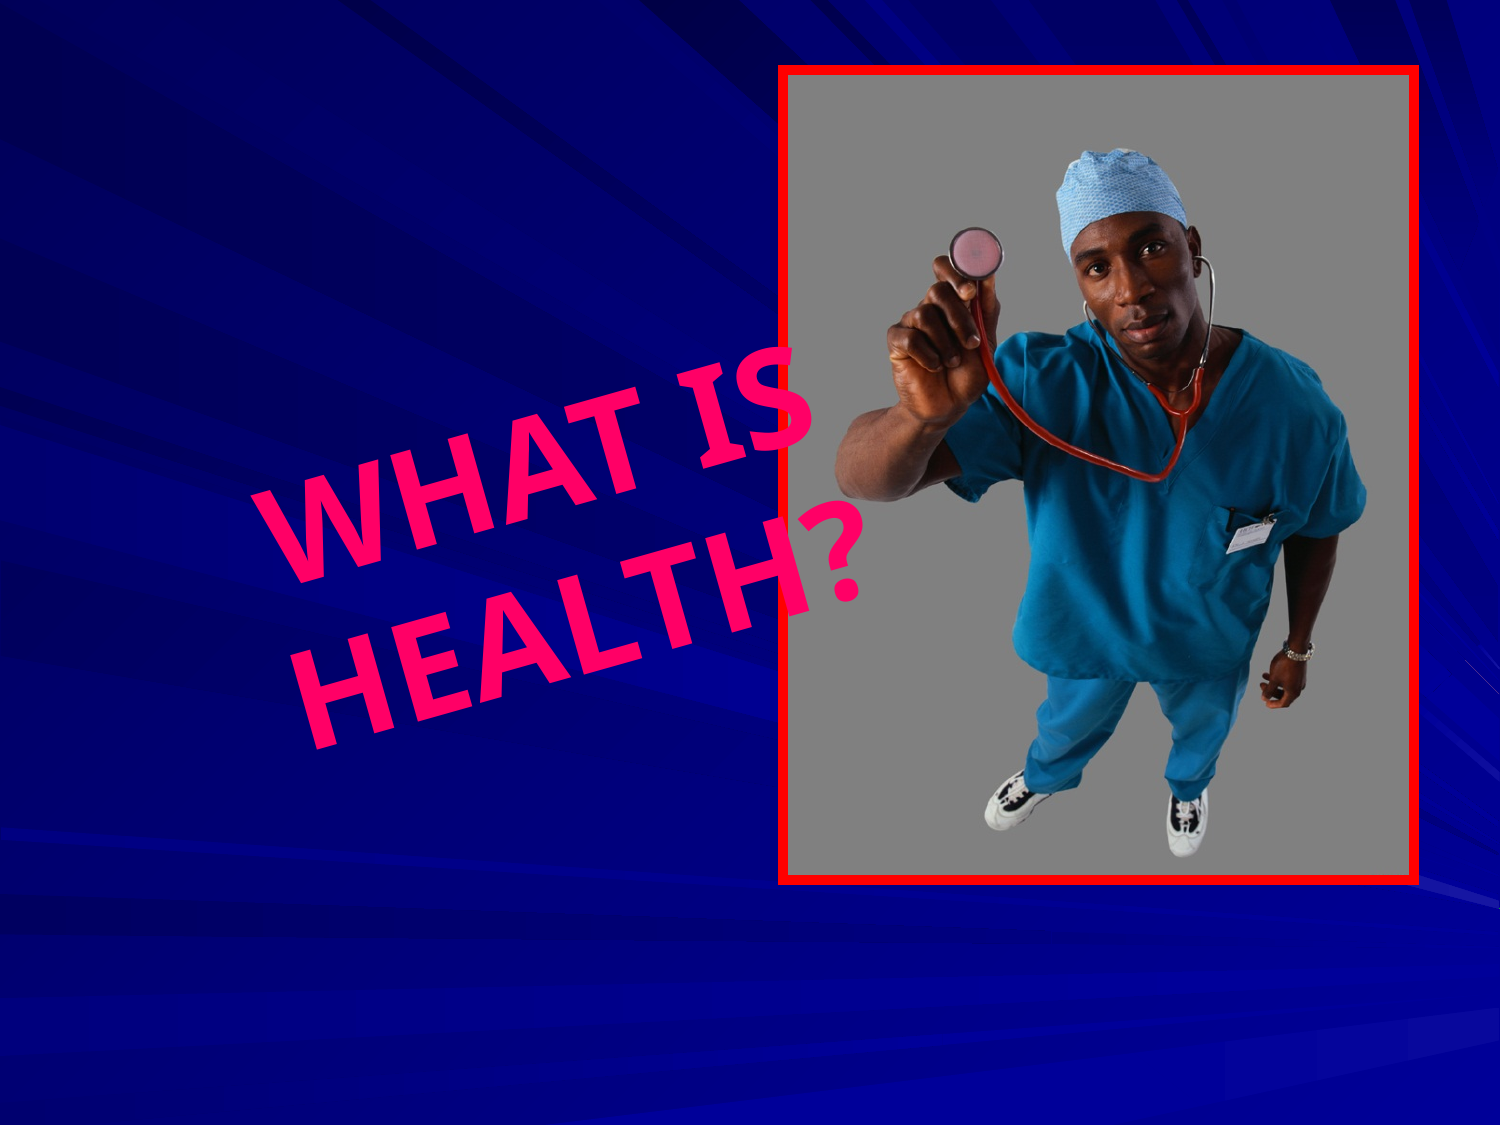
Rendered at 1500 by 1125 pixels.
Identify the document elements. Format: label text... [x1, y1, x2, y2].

picture [787, 74, 1410, 876]
title WHAT IS HEALTH? [24, 254, 782, 880]
